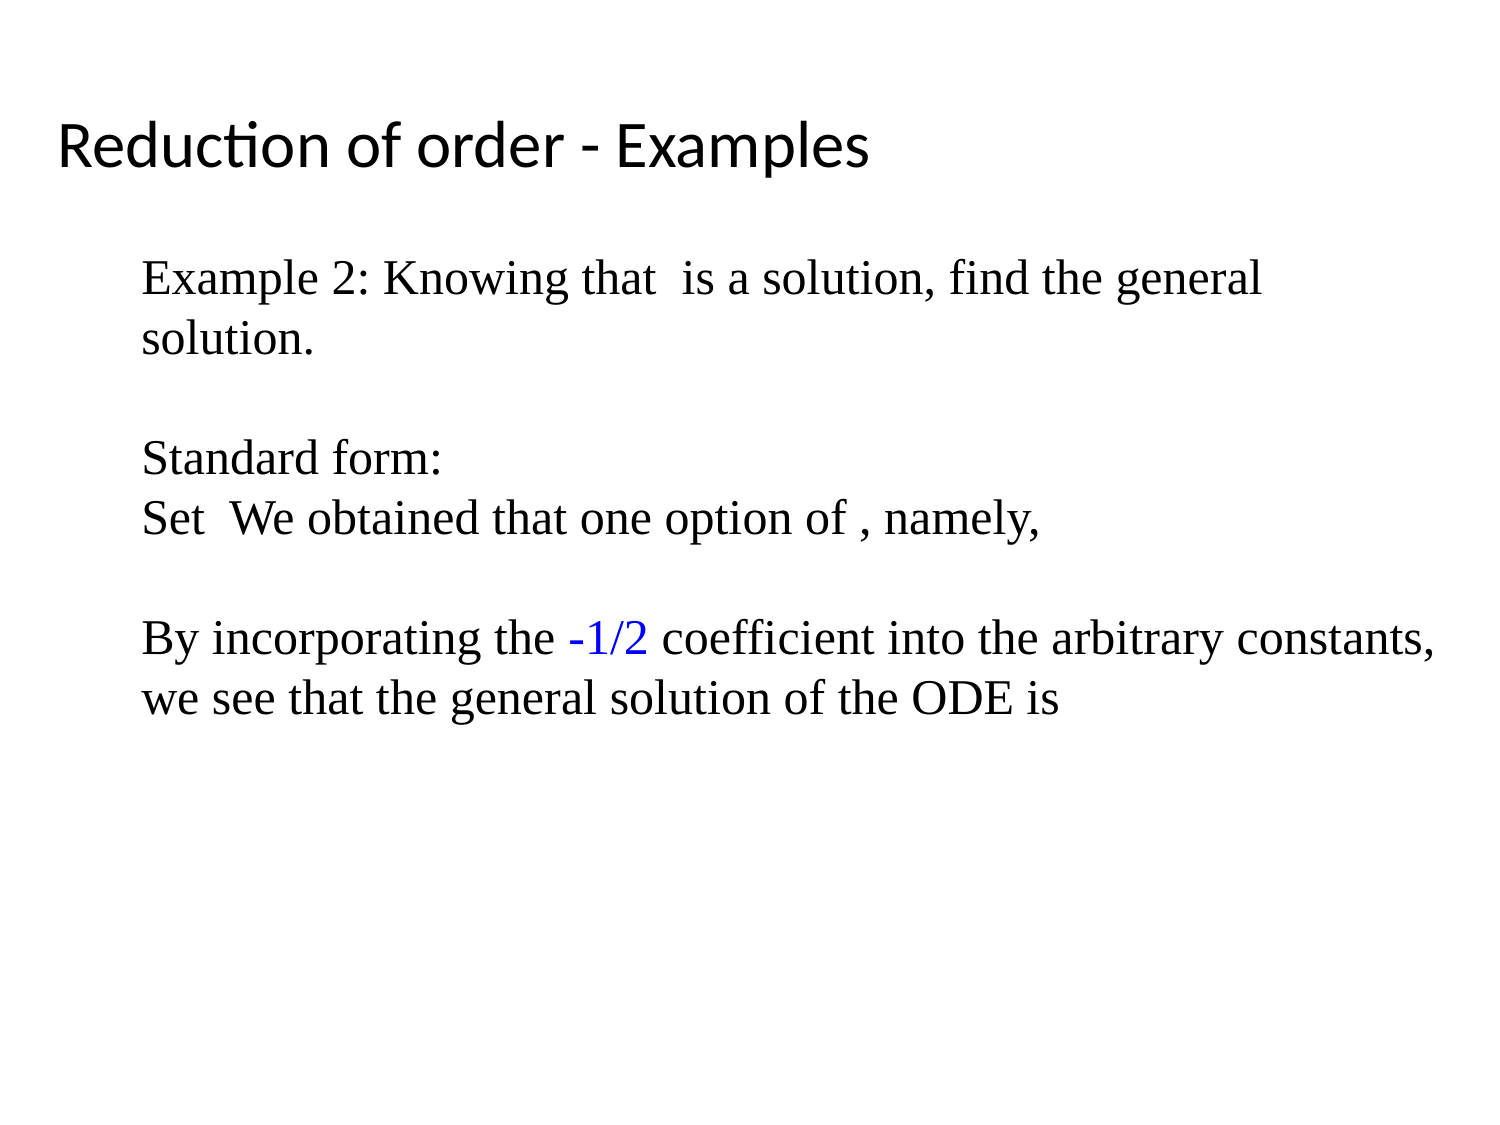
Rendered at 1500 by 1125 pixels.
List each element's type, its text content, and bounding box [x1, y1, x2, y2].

text_box Reduction of order - Examples [42, 93, 1404, 188]
